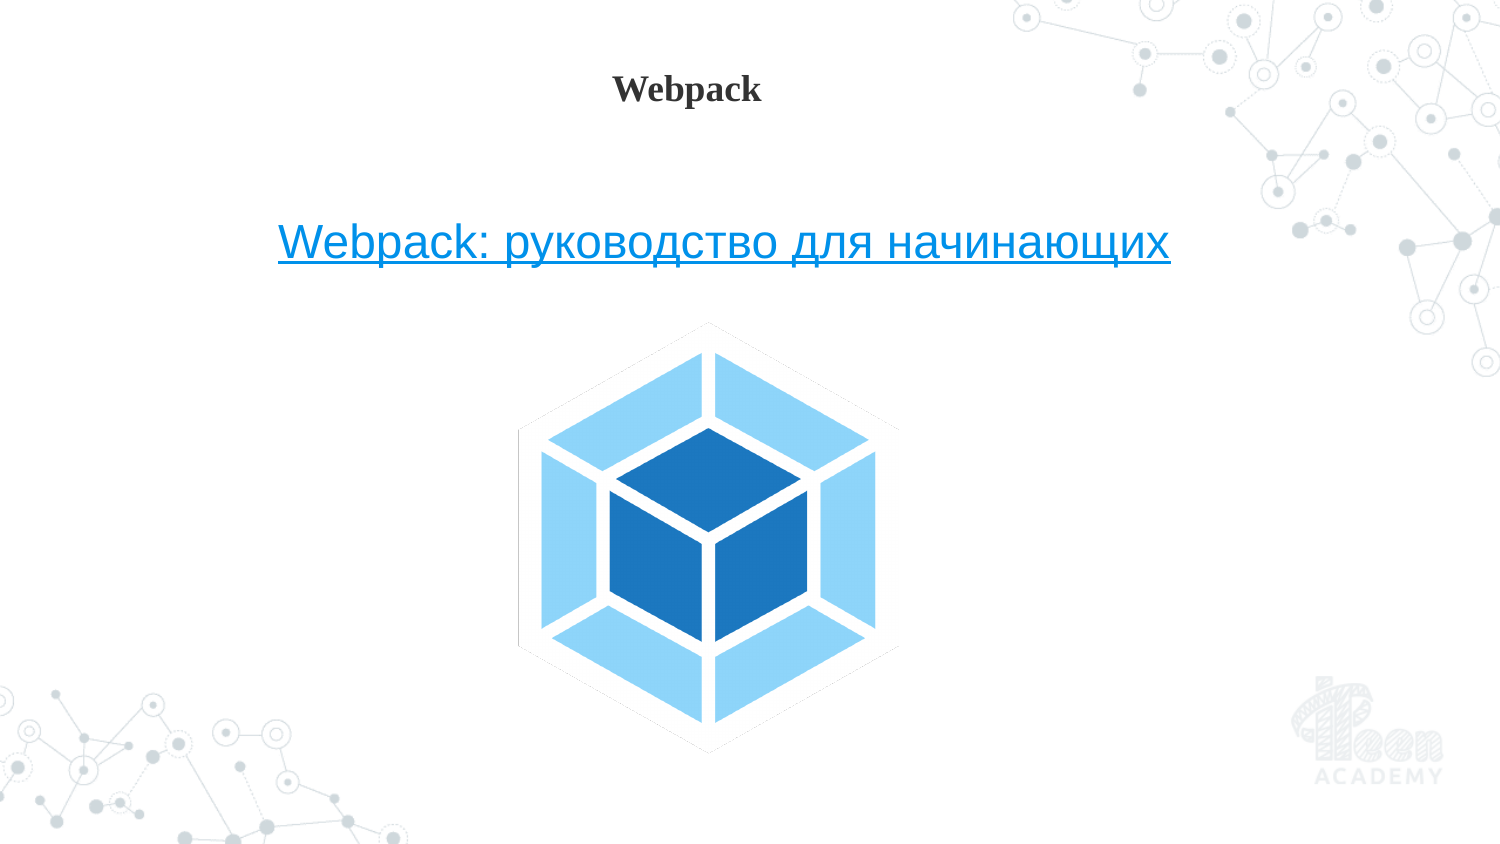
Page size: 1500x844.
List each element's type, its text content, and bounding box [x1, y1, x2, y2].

text_box Webpack [600, 58, 888, 116]
text_box Webpack: руководство для начинающих [263, 178, 1279, 283]
picture [0, 0, 1500, 844]
